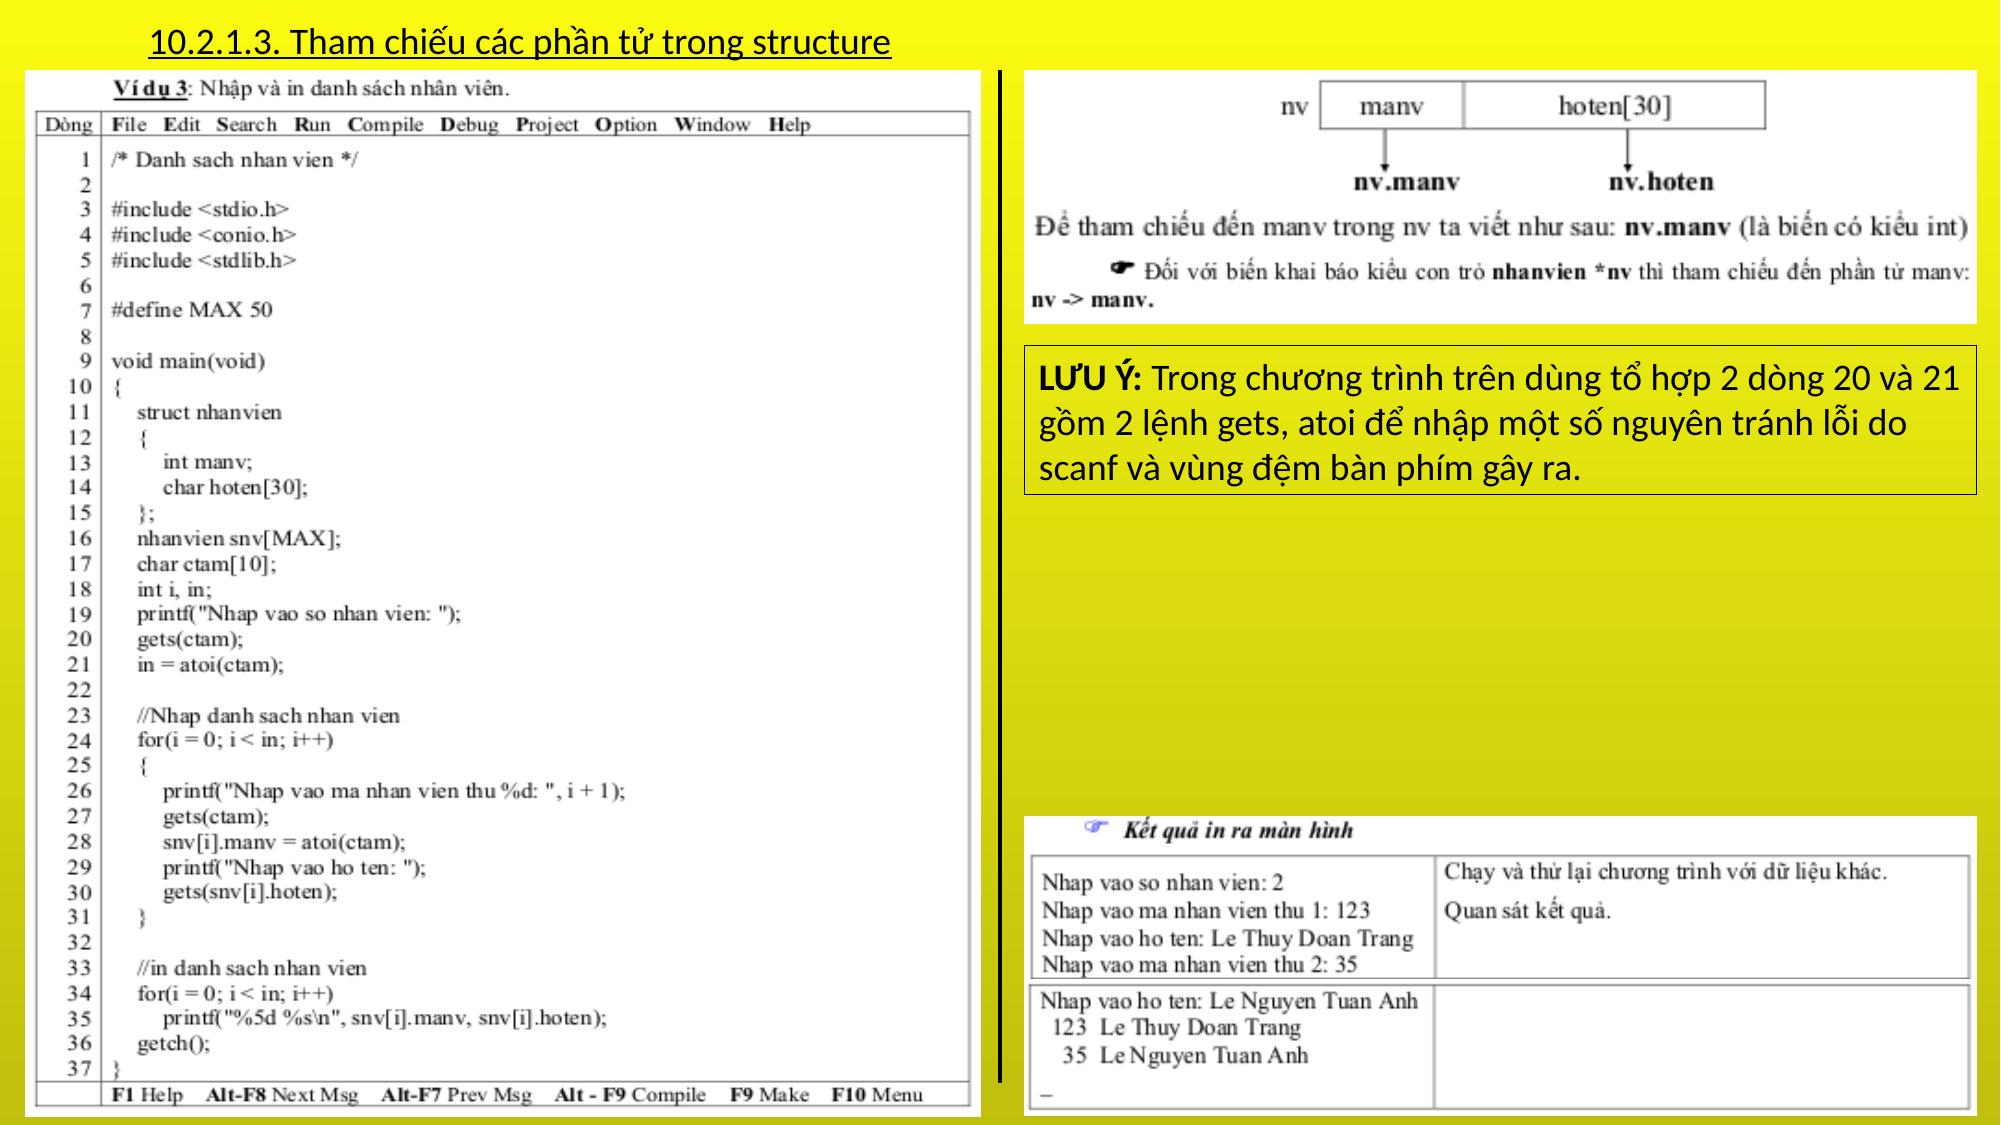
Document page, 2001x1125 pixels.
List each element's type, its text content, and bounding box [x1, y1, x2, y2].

picture [1023, 816, 1977, 1116]
picture [25, 70, 981, 1117]
text_box LƯU Ý: Trong chương trình trên dùng tổ hợp 2 dòng 20 và 21 gồm 2 lệnh gets, atoi để nhập một số nguyên tránh lỗi do scanf và vùng đệm bàn phím gây ra. [1024, 345, 1977, 495]
picture [1024, 70, 1977, 324]
text_box 10.2.1.3. Tham chiếu các phần tử trong structure [133, 9, 907, 70]
